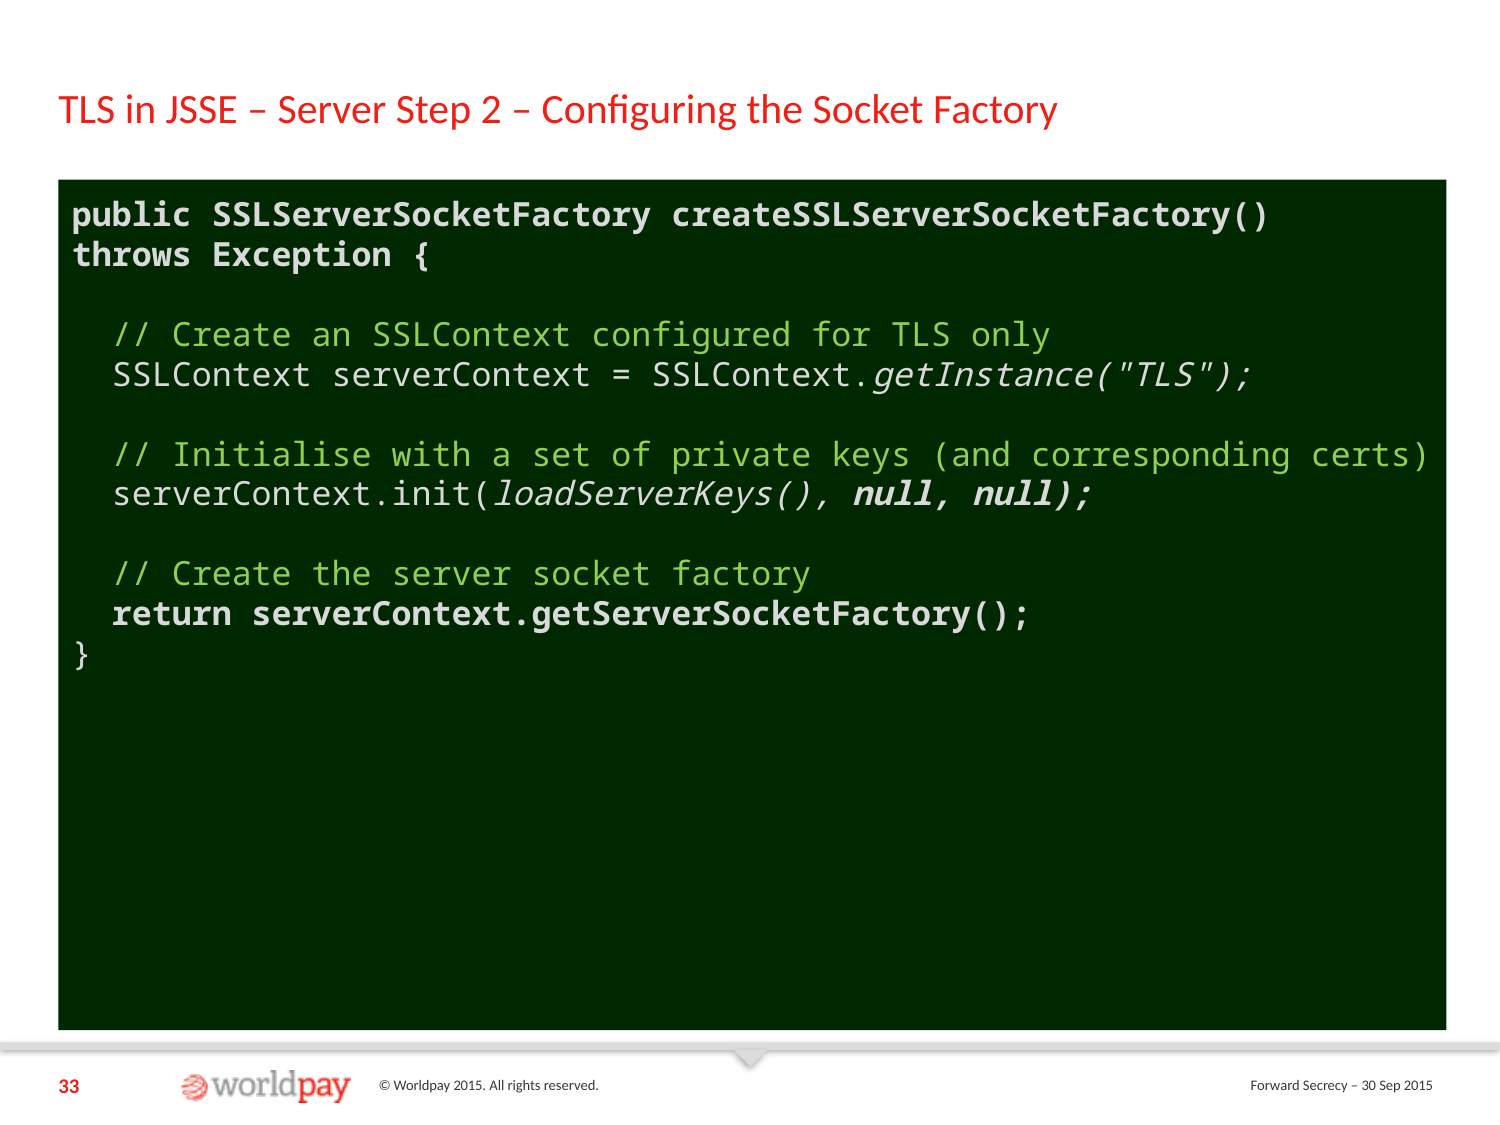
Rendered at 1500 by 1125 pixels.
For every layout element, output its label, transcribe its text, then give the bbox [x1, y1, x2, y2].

list public SSLServerSocketFactory createSSLServerSocketFactory() throws Exception { // Create an SSLContext configured for TLS only SSLContext serverContext = SSLContext.getInstance("TLS"); // Initialise with a set of private keys (and corresponding certs) serverContext.init(loadServerKeys(), null, null); // Create the server socket factory return serverContext.getServerSocketFactory(); } [58, 179, 1447, 1031]
slide_number 33 [58, 1072, 158, 1121]
picture [181, 1070, 351, 1103]
title TLS in JSSE – Server Step 2 – Configuring the Socket Factory [58, 53, 1447, 132]
